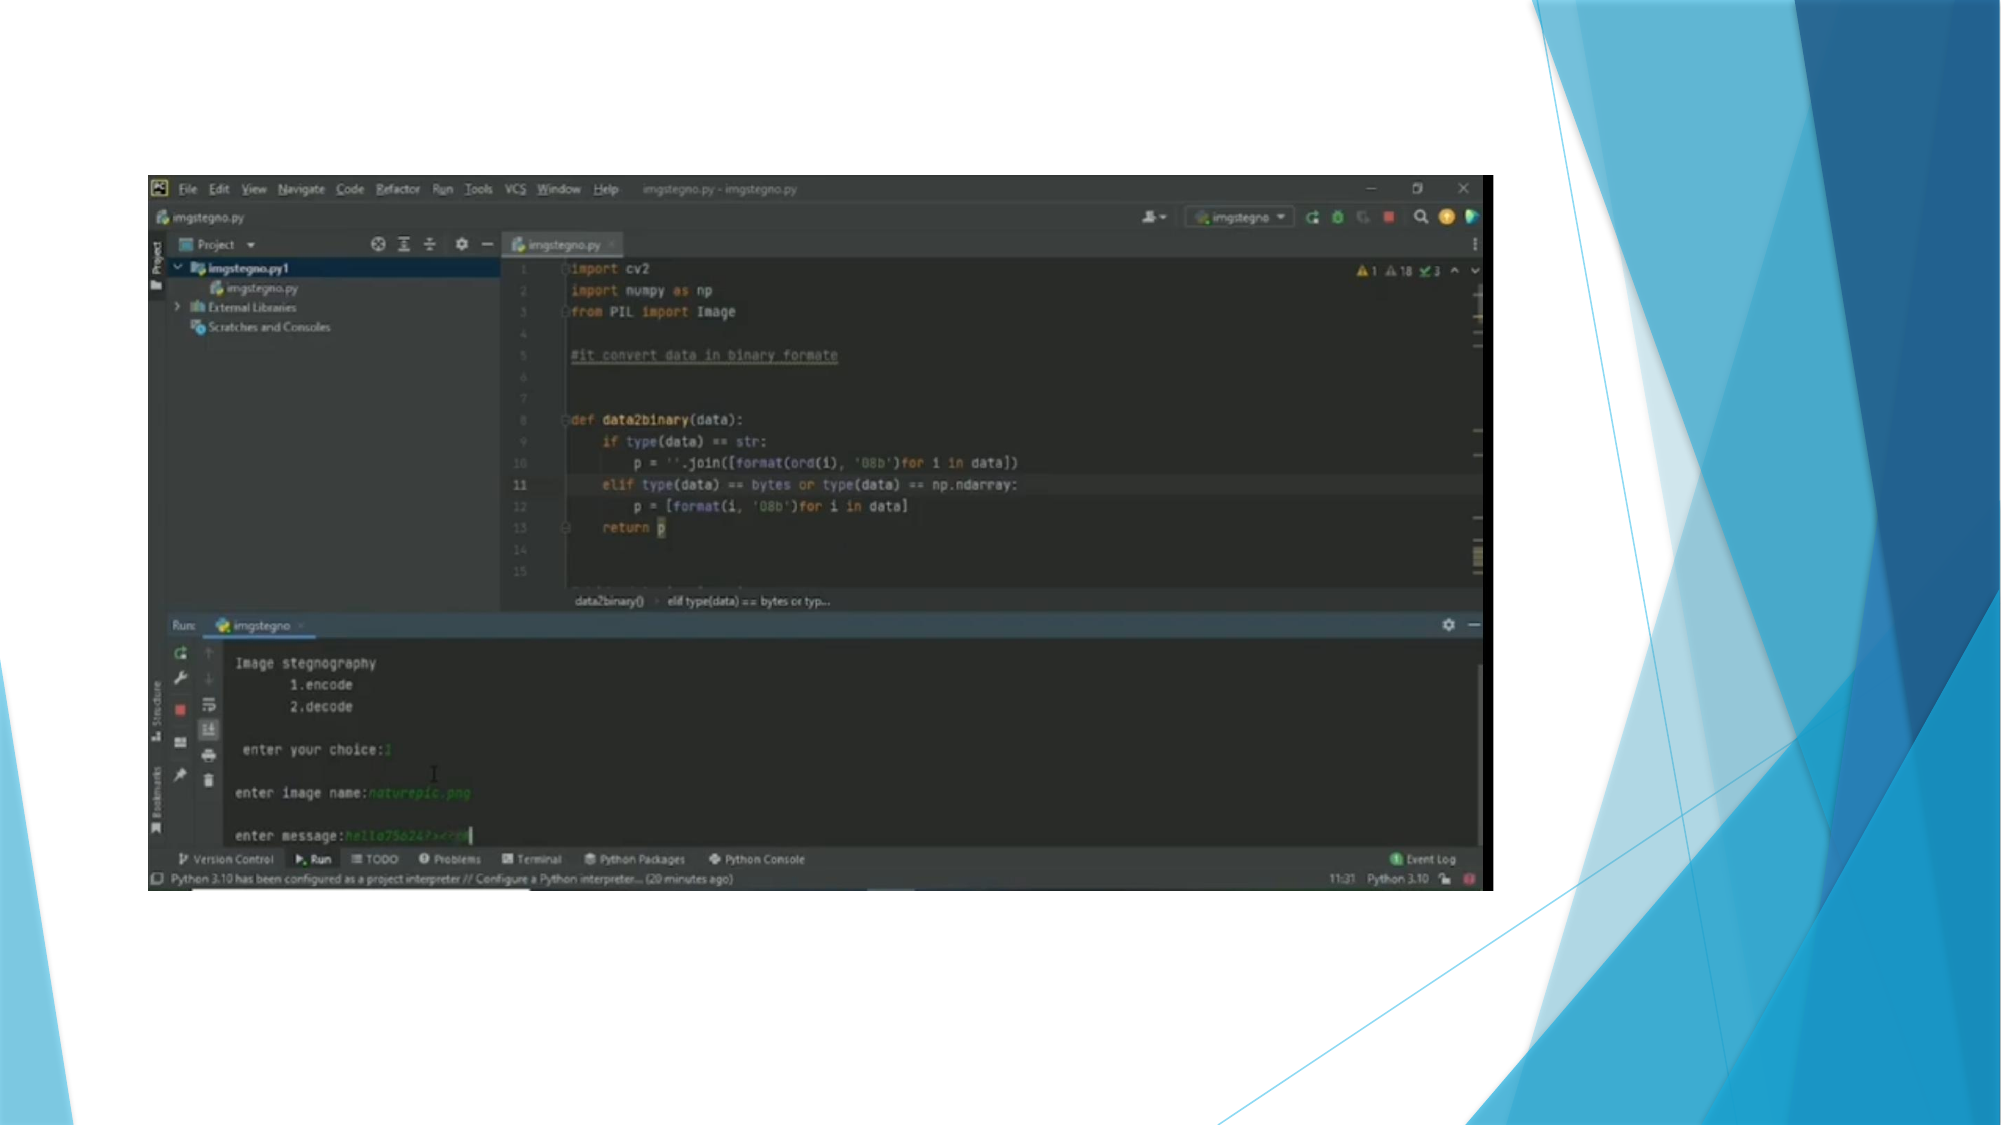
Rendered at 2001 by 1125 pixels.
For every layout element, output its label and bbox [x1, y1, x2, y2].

list [147, 174, 1494, 891]
